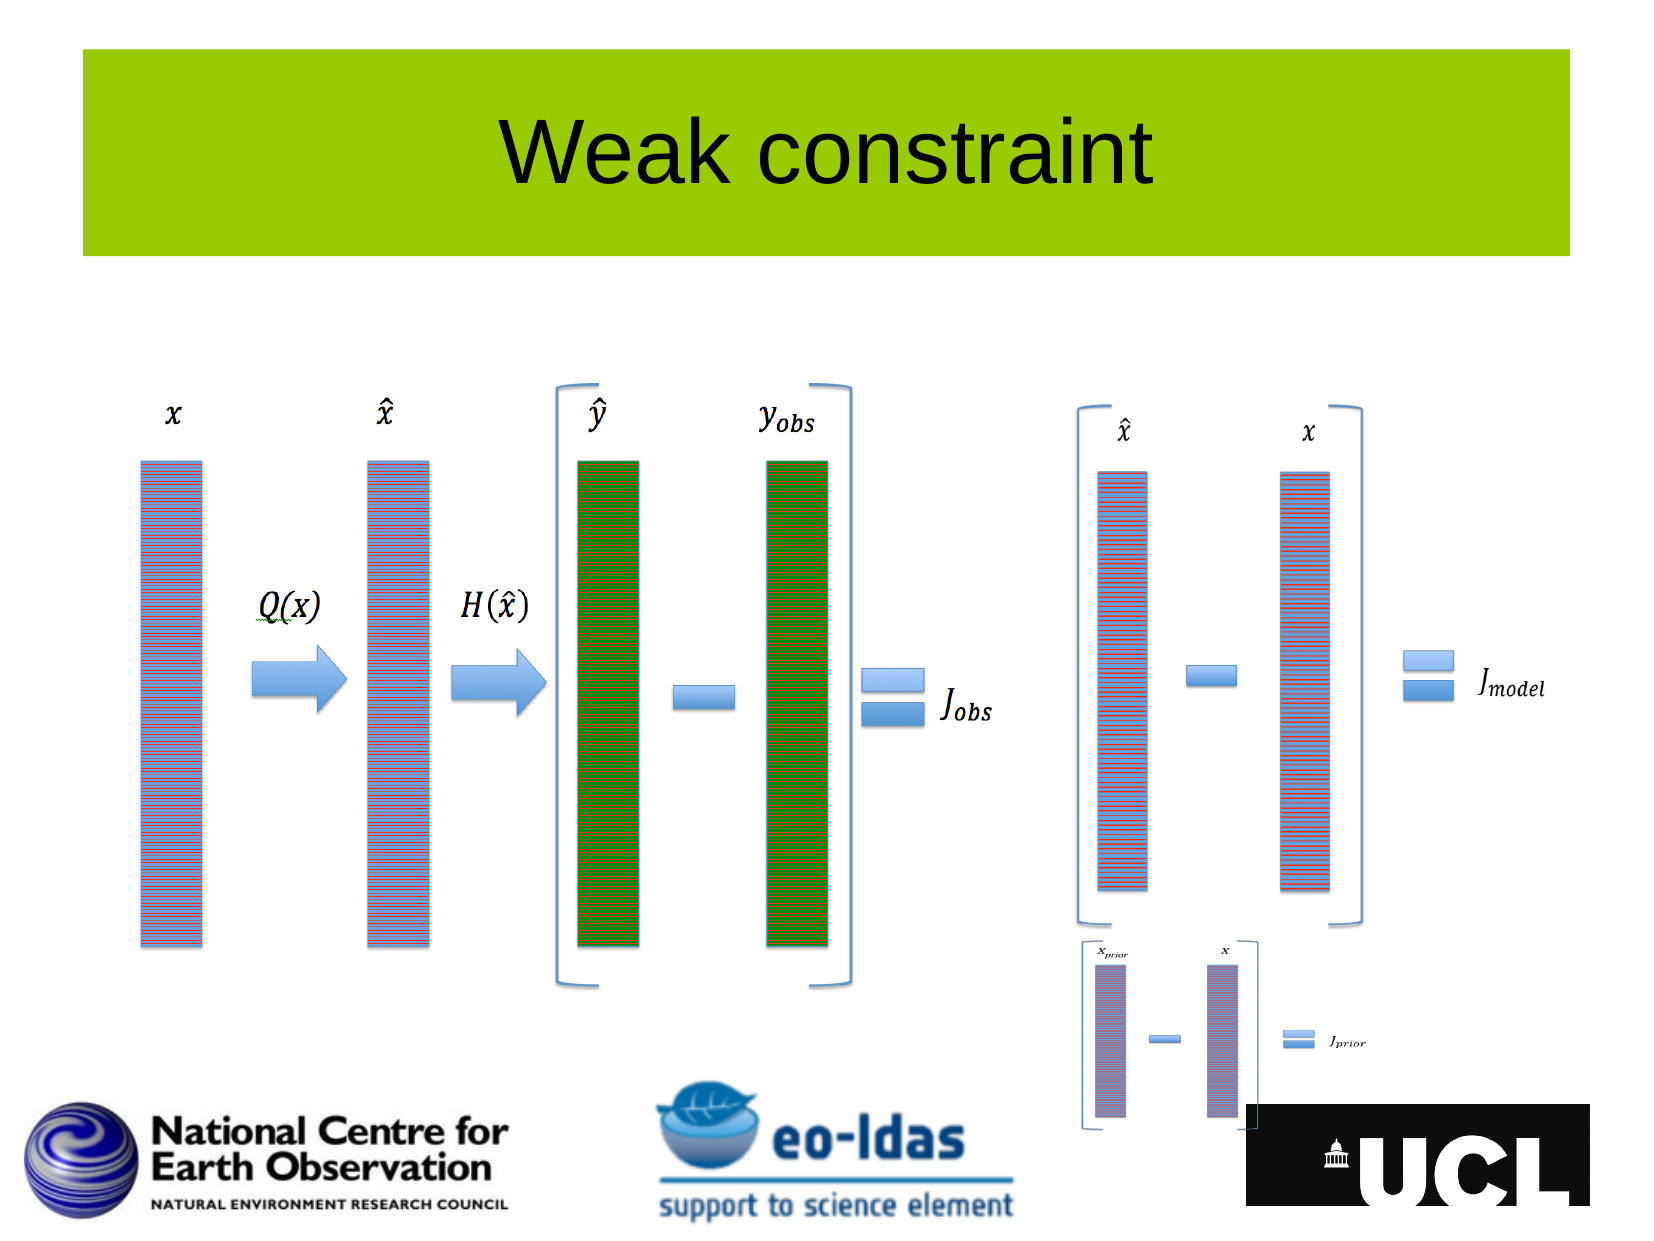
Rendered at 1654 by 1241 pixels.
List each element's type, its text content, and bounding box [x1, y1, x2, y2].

picture [70, 289, 1005, 1034]
picture [637, 300, 1590, 1240]
title Weak constraint [82, 49, 1571, 257]
picture [23, 1097, 513, 1223]
